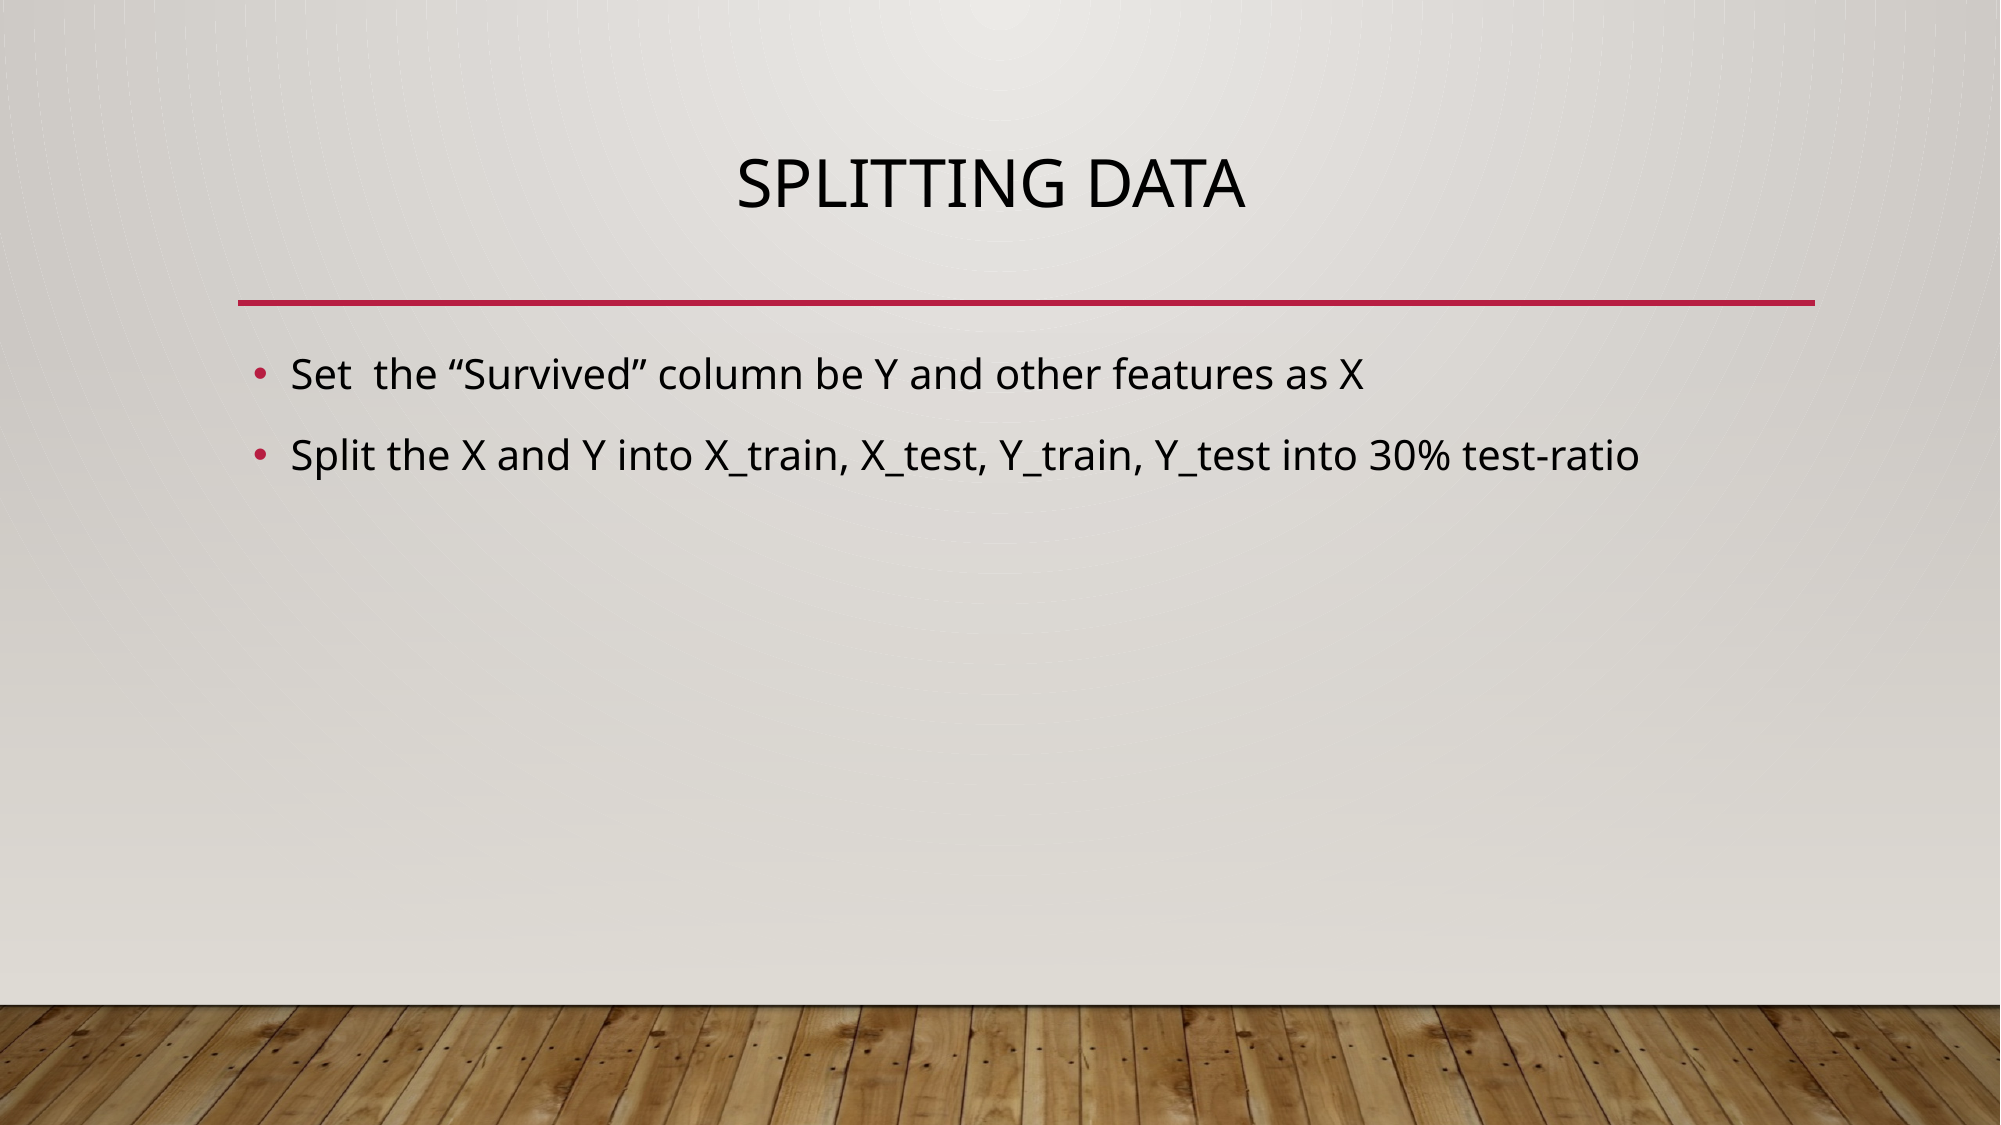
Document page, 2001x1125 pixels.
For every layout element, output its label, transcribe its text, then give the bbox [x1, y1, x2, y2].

list Set the “Survived” column be Y and other features as X Split the X and Y into X_train, X_test, Y_train, Y_test into 30% test-ratio [238, 330, 1814, 897]
picture [0, 1005, 2000, 1125]
title Splitting data [212, 142, 1788, 315]
